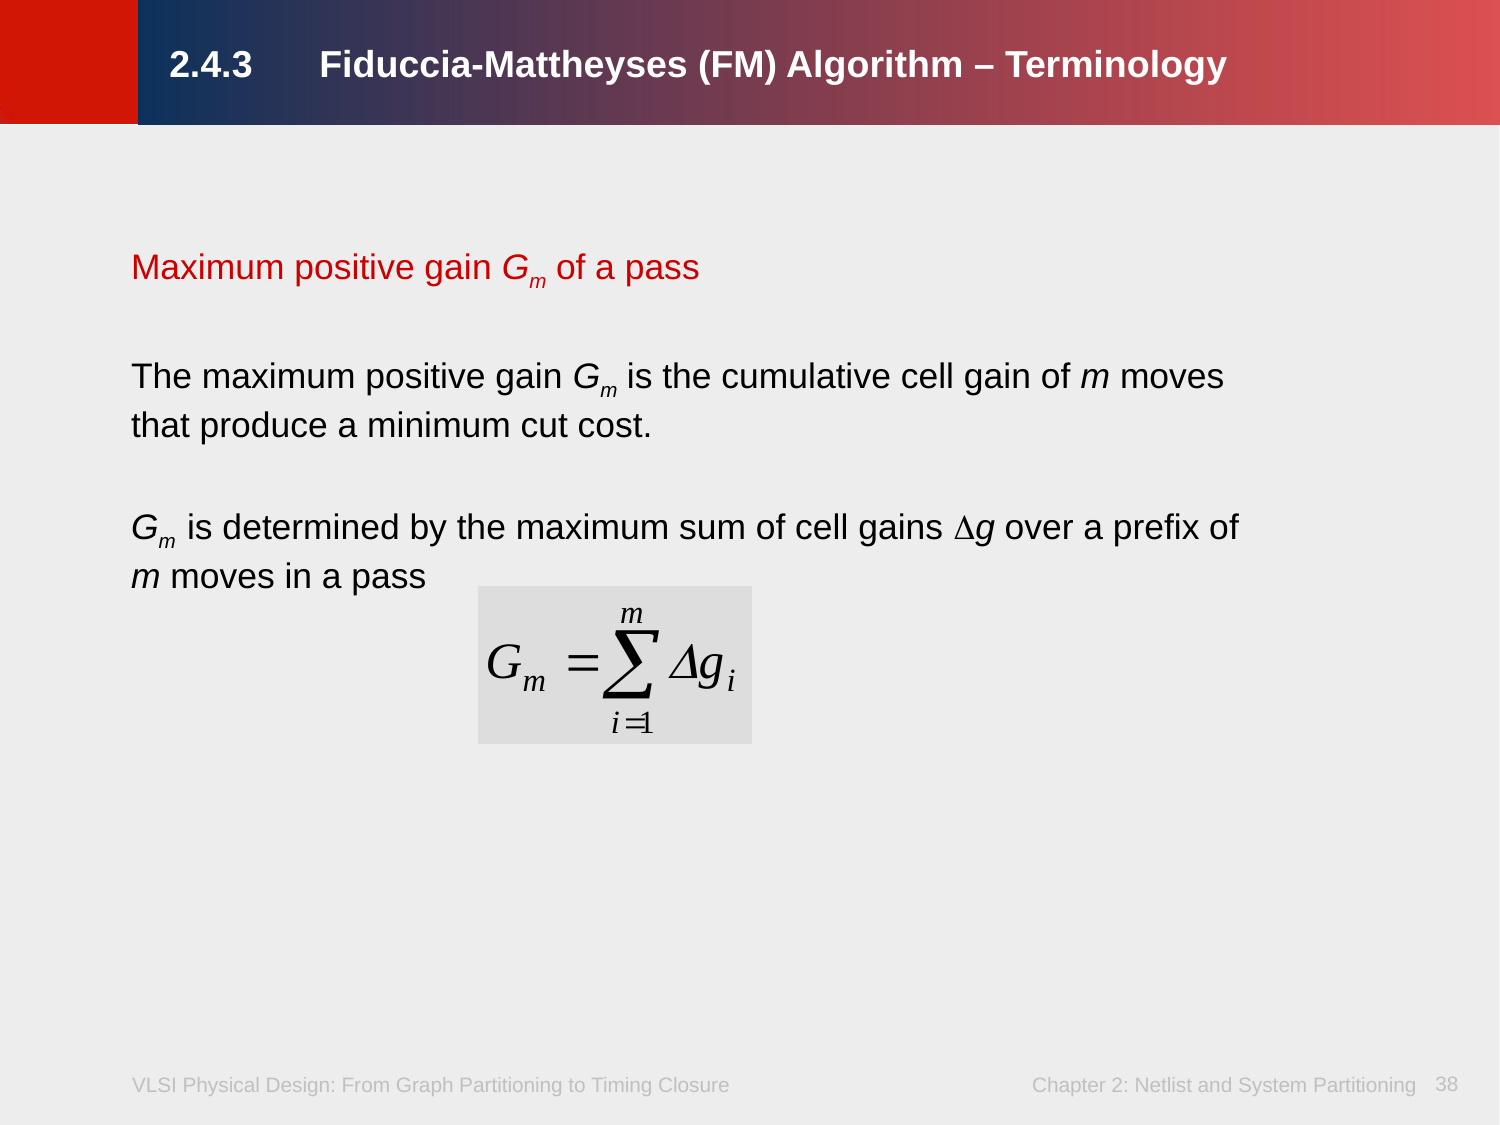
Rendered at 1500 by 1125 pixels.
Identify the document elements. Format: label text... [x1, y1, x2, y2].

picture [0, 0, 138, 124]
title 2.4.3 Fiduccia-Mattheyses (FM) Algorithm – Terminology [138, 0, 1500, 125]
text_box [478, 585, 753, 745]
text_box Maximum positive gain Gm of a pass The maximum positive gain Gm is the cumulative cell gain of m moves that produce a minimum cut cost. Gm is determined by the maximum sum of cell gains g over a prefix of m moves in a pass [99, 237, 1270, 607]
slide_number 38 [1297, 1061, 1475, 1109]
